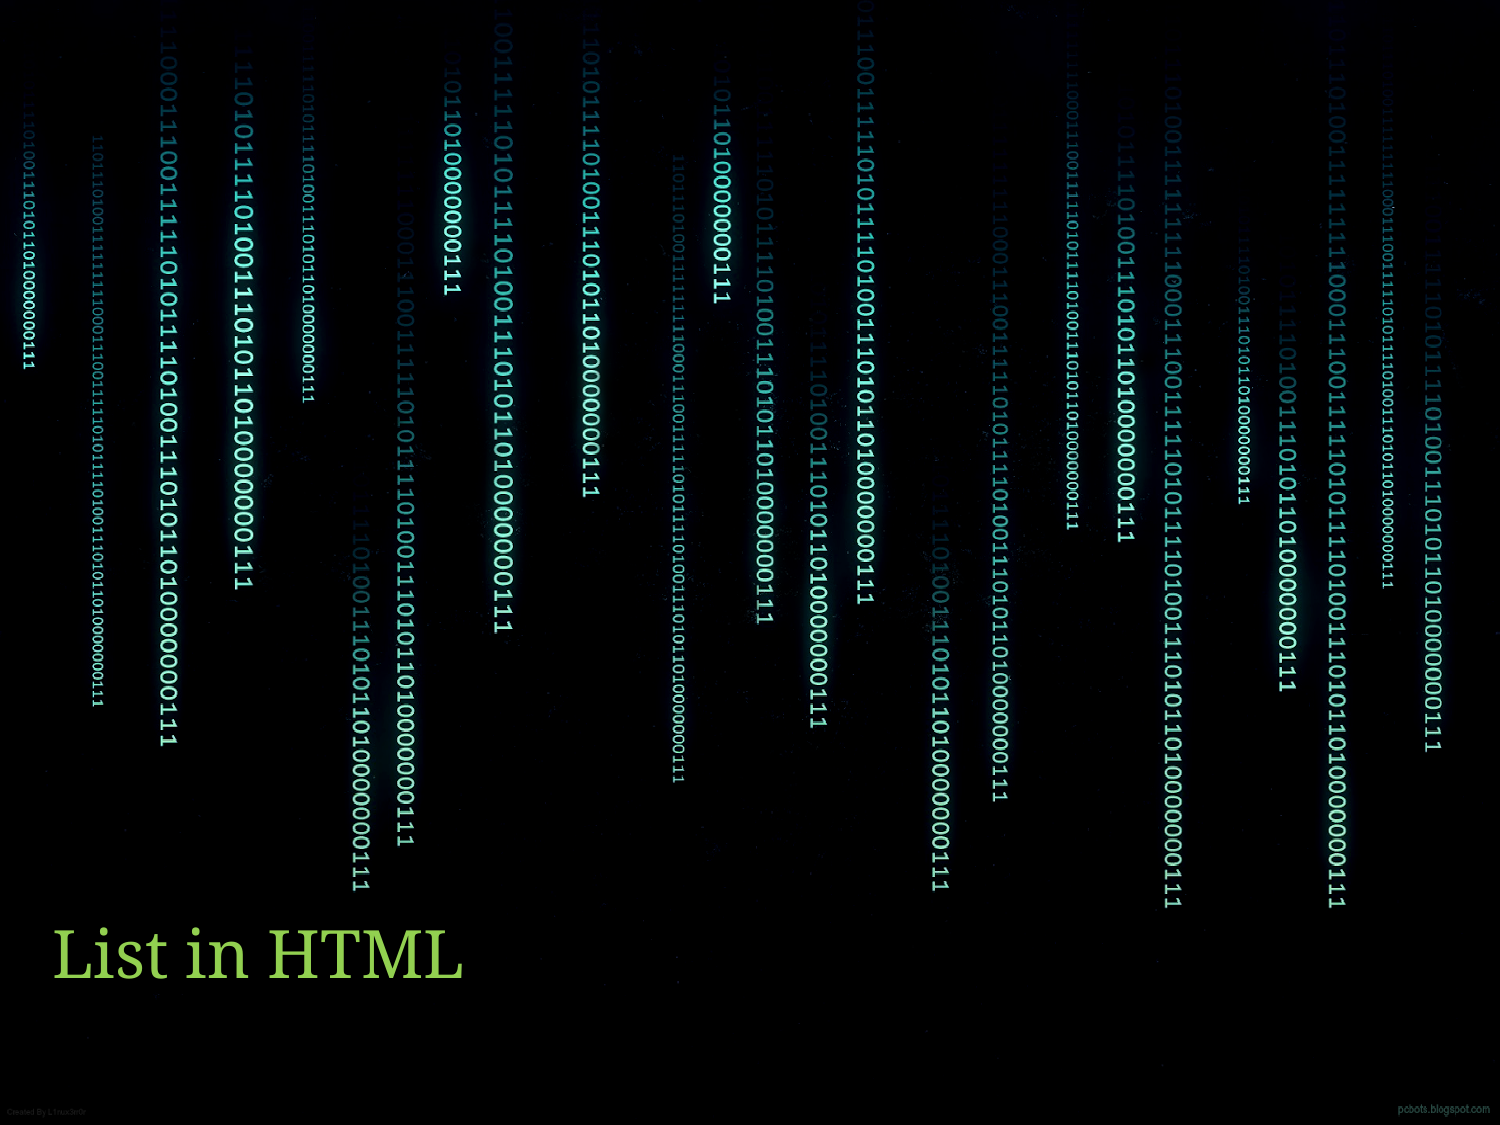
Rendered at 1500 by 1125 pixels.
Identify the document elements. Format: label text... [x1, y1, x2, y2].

picture [0, 0, 1500, 1125]
text_box List in HTML [37, 904, 800, 999]
